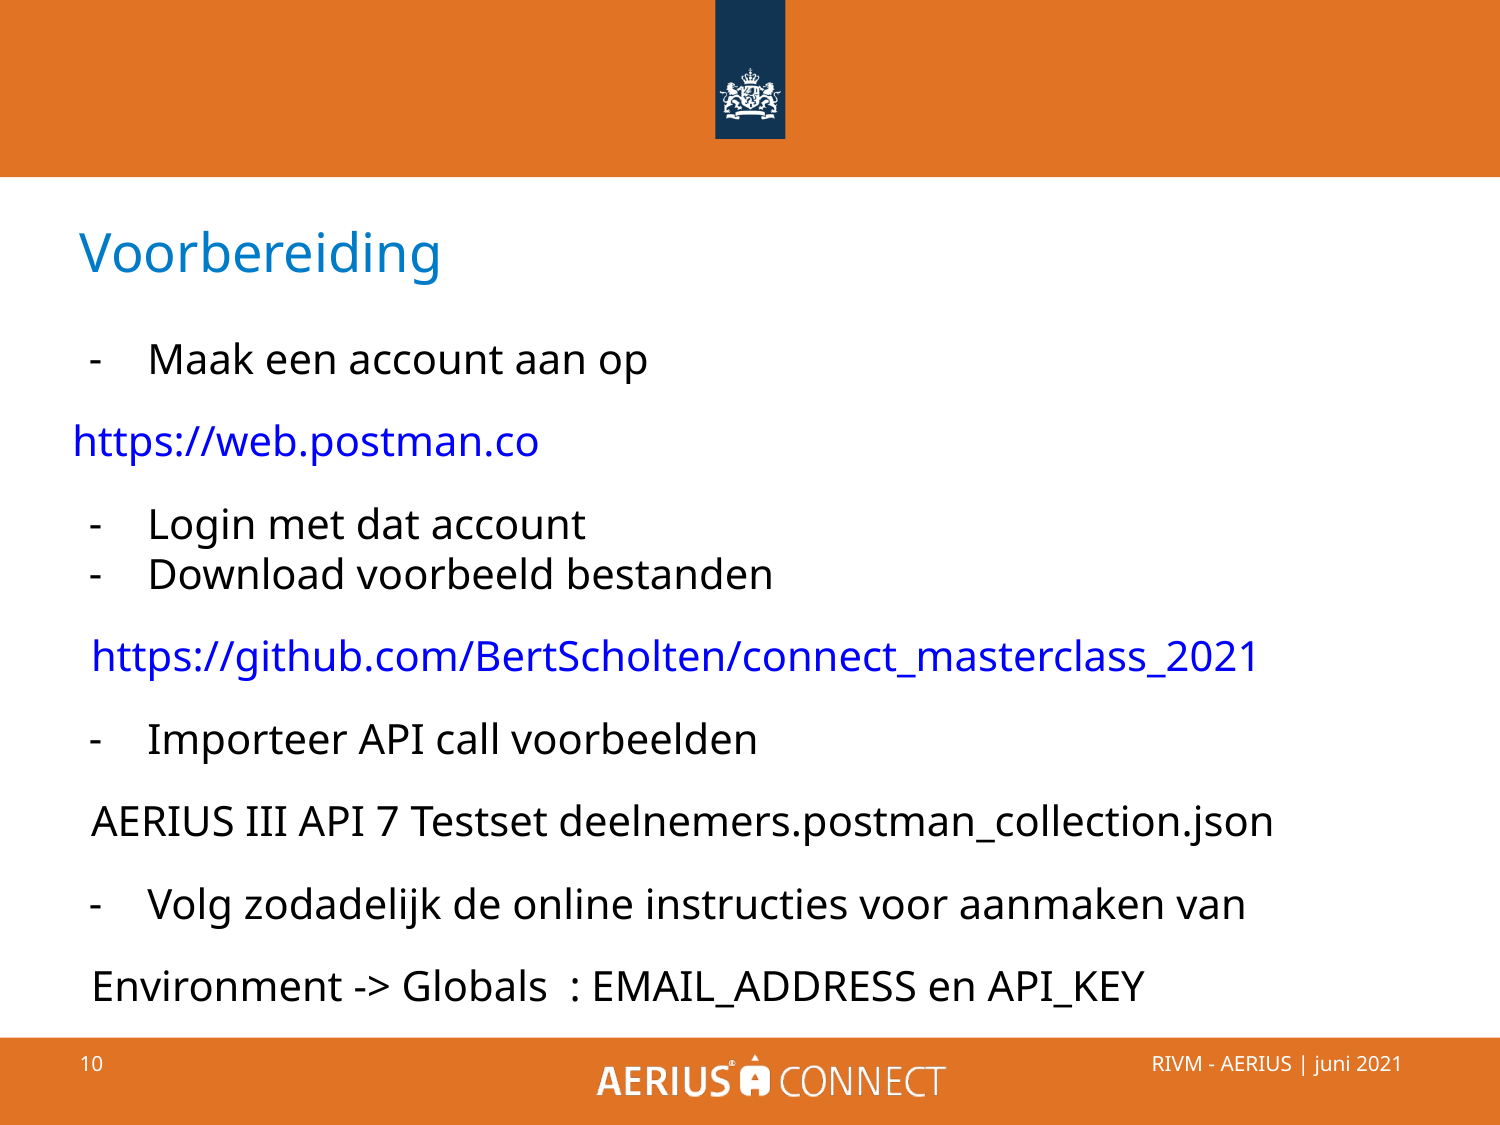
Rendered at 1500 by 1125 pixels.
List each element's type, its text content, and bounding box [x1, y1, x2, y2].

text_box ‹#› [79, 1051, 242, 1083]
text_box Maak een account aan op https://web.postman.co Login met dat account Download voorbeeld bestanden https://github.com/BertScholten/connect_masterclass_2021 Importeer API call voorbeelden AERIUS III API 7 Testset deelnemers.postman_collection.json Volg zodadelijk de online instructies voor aanmaken van Environment -> Globals : EMAIL_ADDRESS en API_KEY [72, 332, 1428, 1035]
text_box RIVM - AERIUS | juni 2021 [1151, 1050, 1500, 1075]
picture [0, 0, 1500, 139]
text_box Voorbereiding [79, 210, 1421, 284]
picture [594, 1054, 951, 1108]
